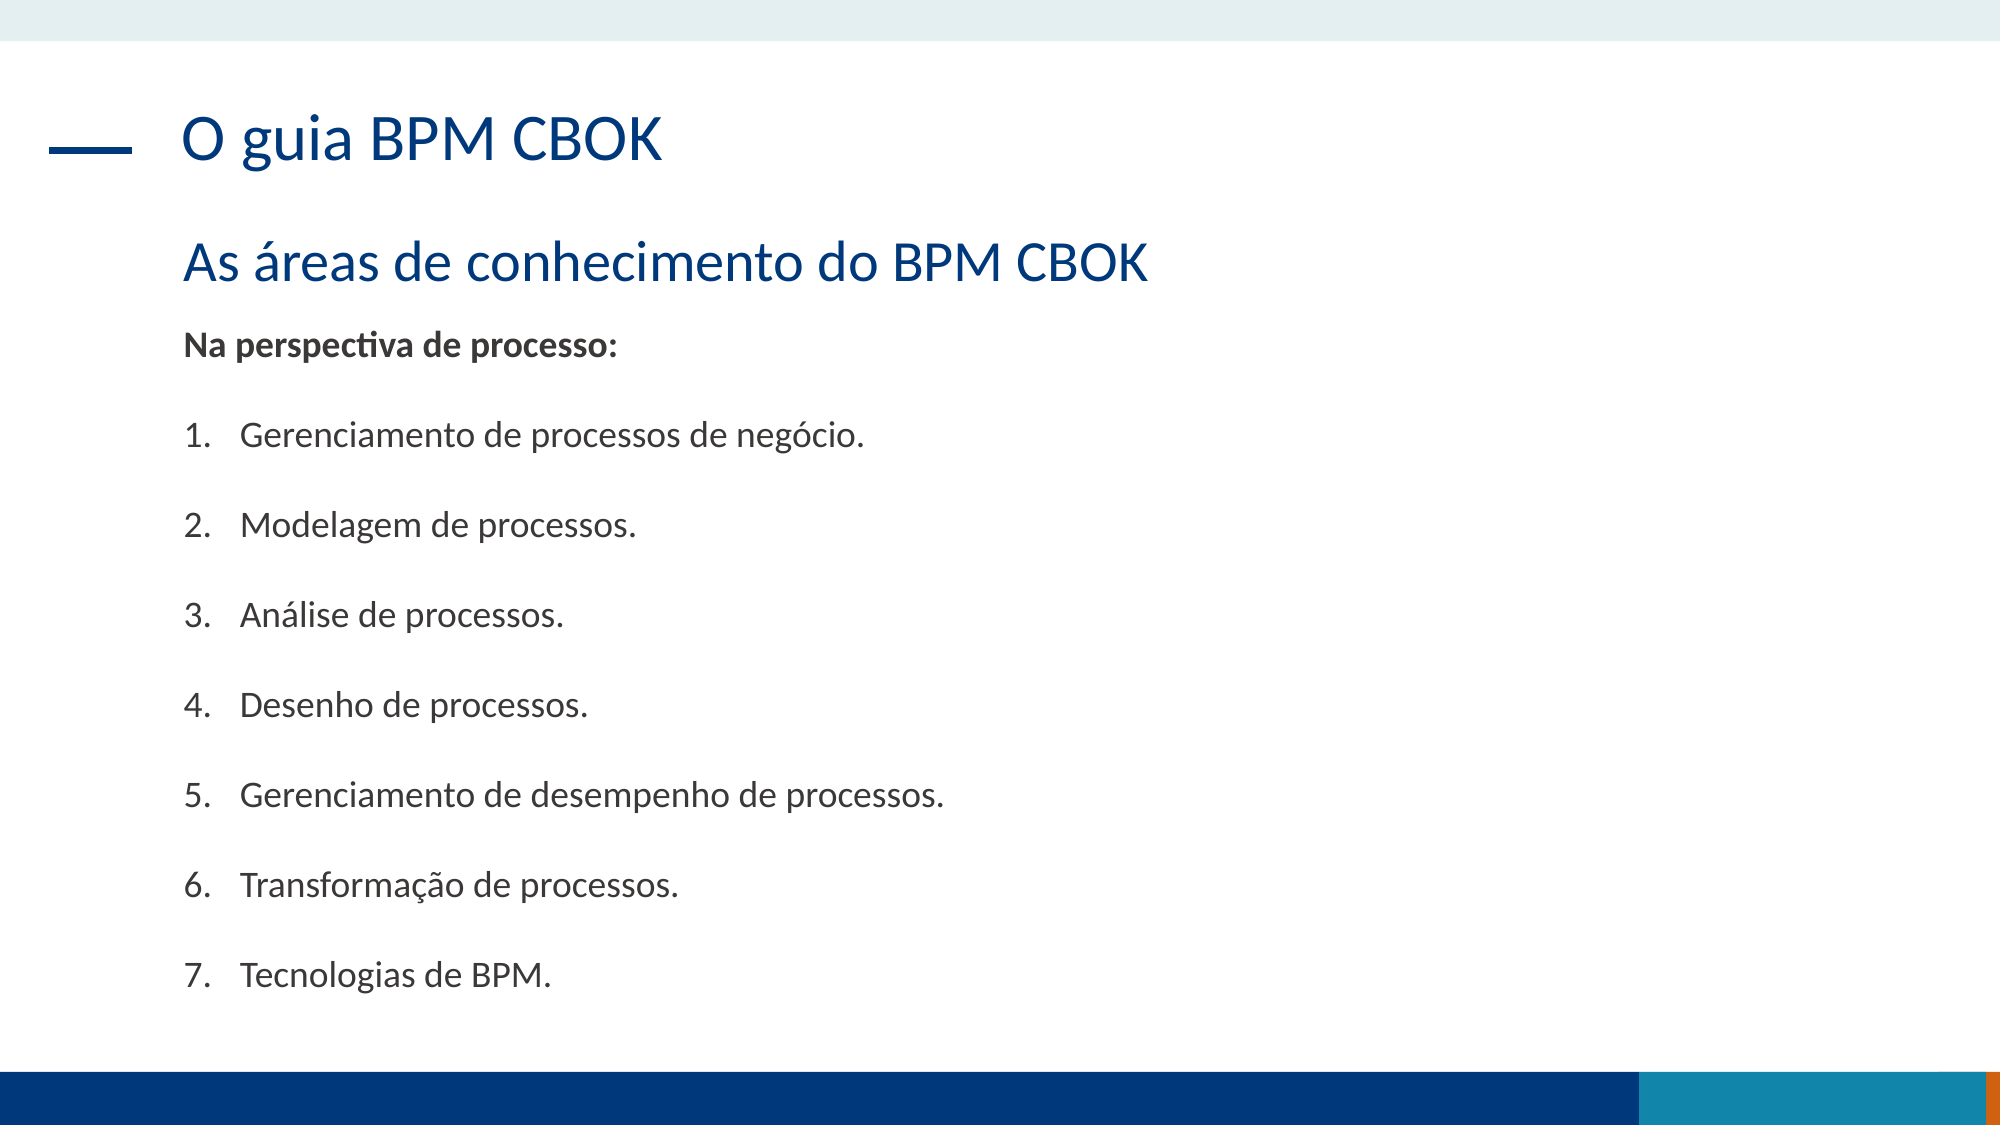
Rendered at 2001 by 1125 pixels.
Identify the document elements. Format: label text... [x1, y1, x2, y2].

text_box Na perspectiva de processo: Gerenciamento de processos de negócio. Modelagem de processos. Análise de processos. Desenho de processos. Gerenciamento de desempenho de processos. Transformação de processos. Tecnologias de BPM. [168, 313, 1833, 1003]
list O guia BPM CBOK [167, 95, 1833, 237]
text_box As áreas de conhecimento do BPM CBOK [168, 223, 1833, 313]
